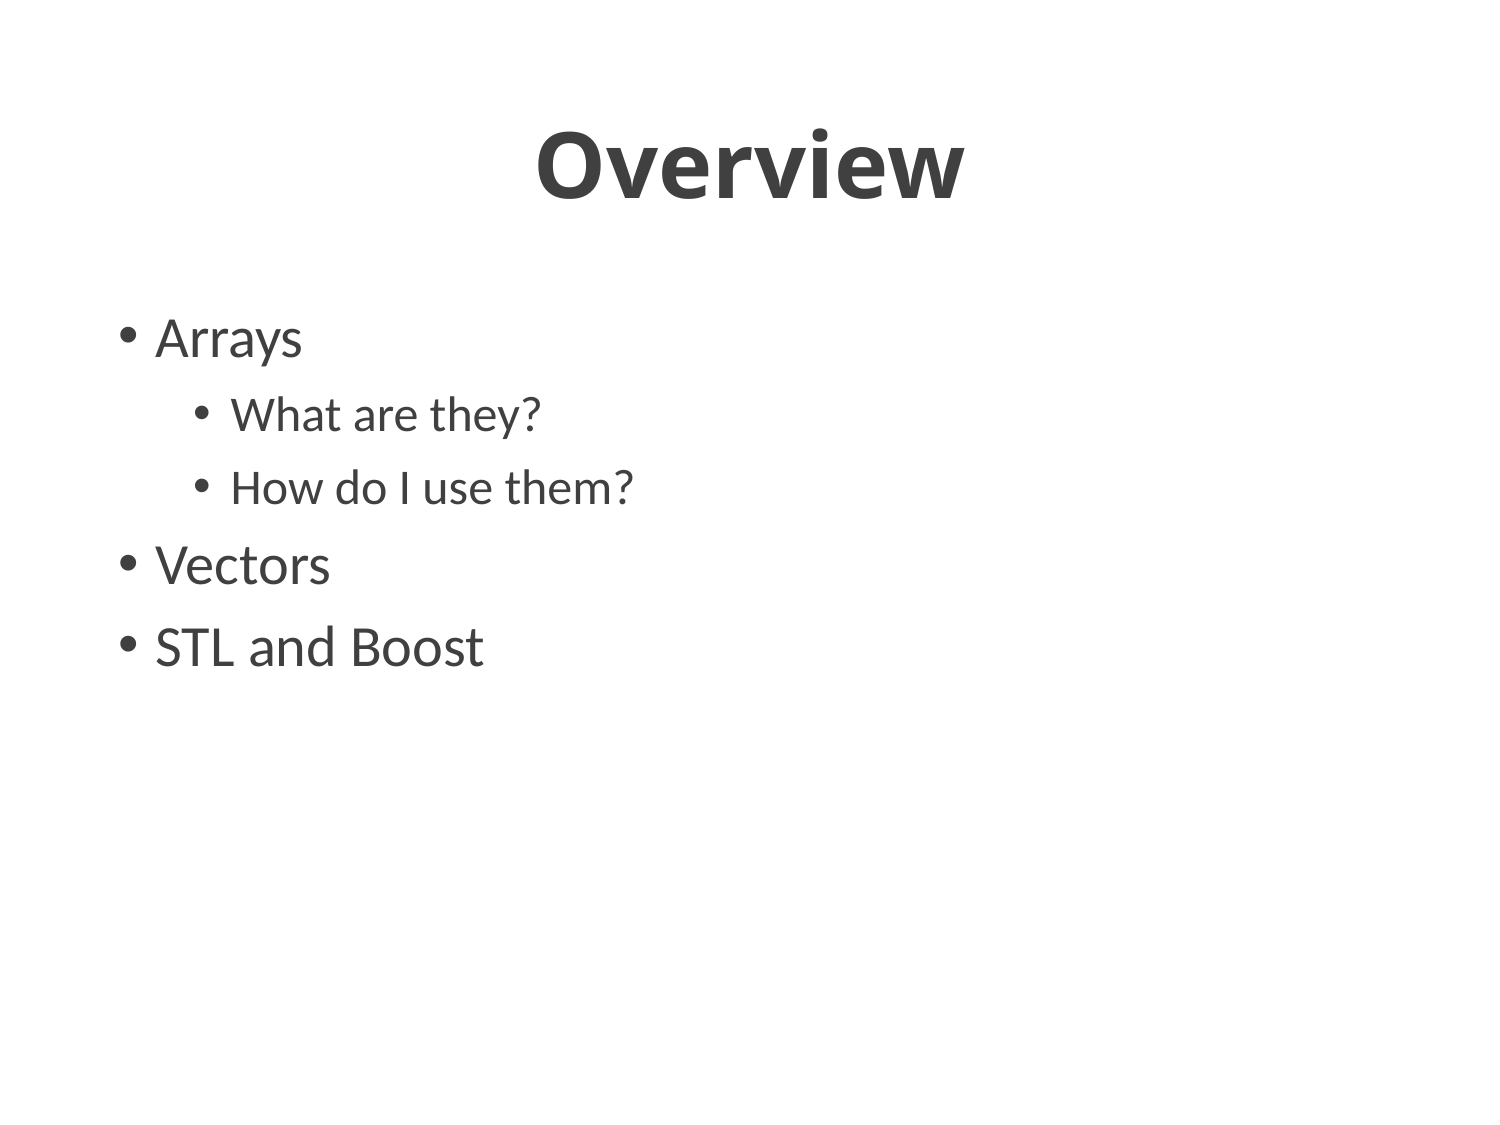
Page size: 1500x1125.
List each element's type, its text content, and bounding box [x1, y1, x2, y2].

list Arrays What are they? How do I use them? Vectors STL and Boost [103, 299, 1397, 1014]
title Overview [103, 59, 1397, 278]
